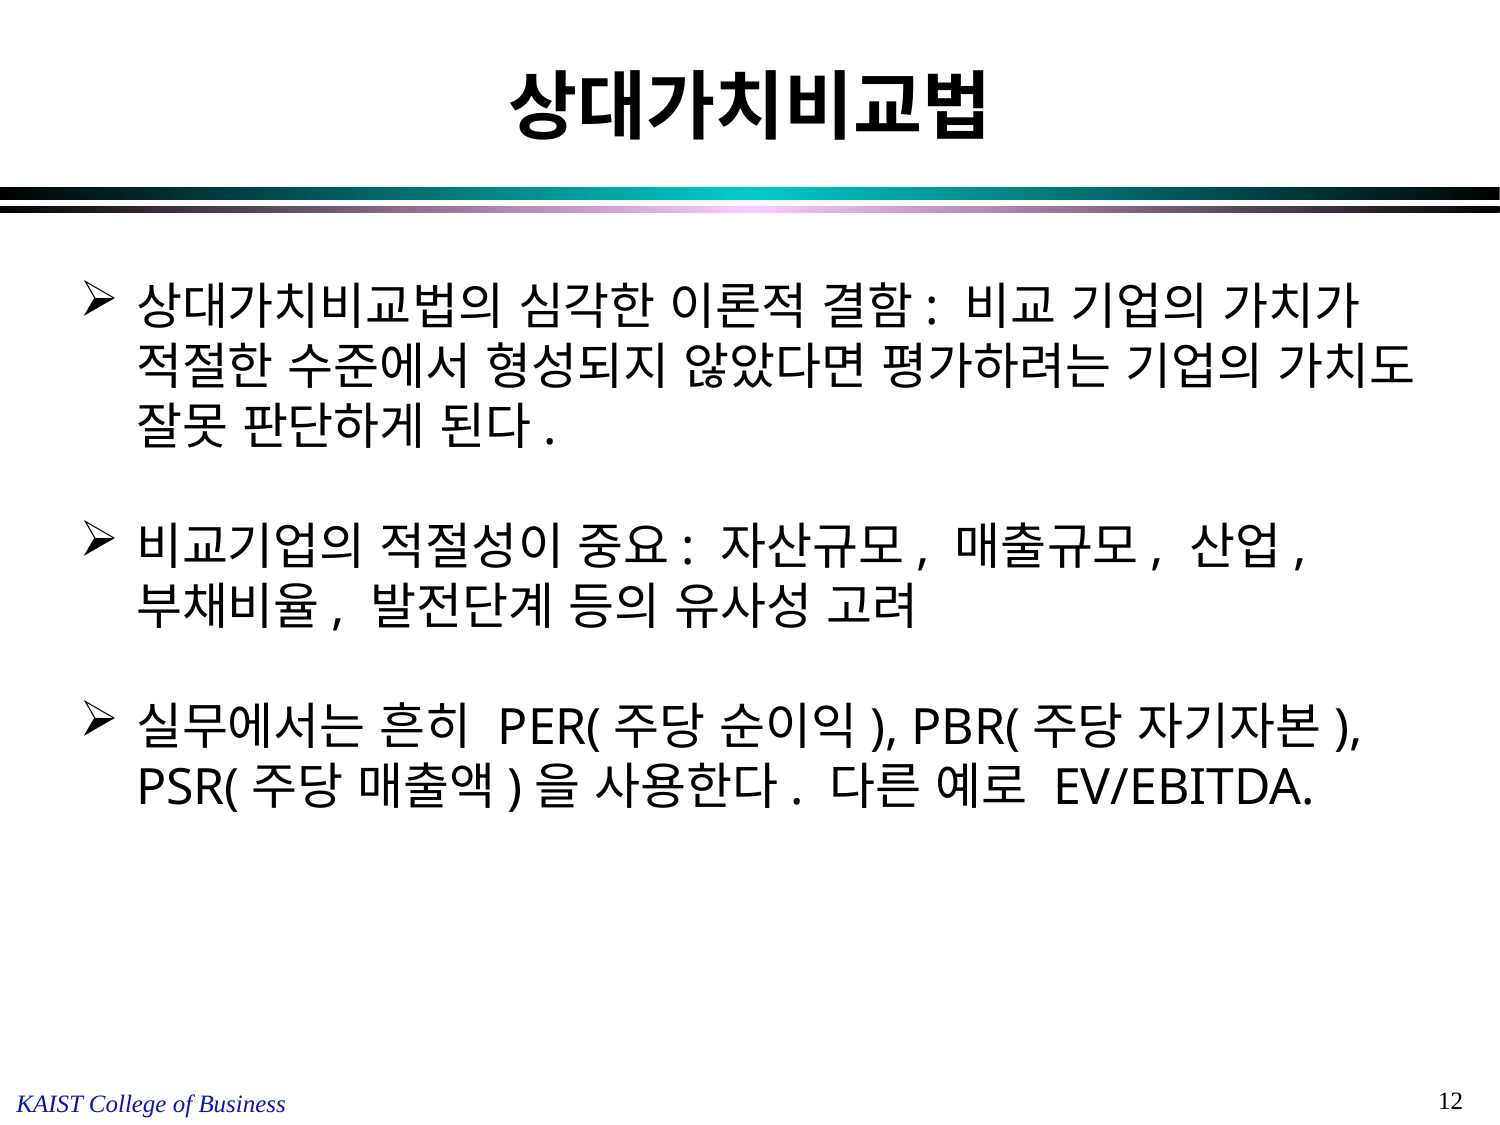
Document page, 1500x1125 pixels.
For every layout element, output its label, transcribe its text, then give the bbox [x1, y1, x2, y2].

text_box 상대가치비교법 [135, 30, 1365, 157]
text_box 상대가치비교법의 심각한 이론적 결함: 비교 기업의 가치가 적절한 수준에서 형성되지 않았다면 평가하려는 기업의 가치도 잘못 판단하게 된다. 비교기업의 적절성이 중요: 자산규모, 매출규모, 산업, 부채비율, 발전단계 등의 유사성 고려 실무에서는 흔히 PER(주당 순이익), PBR(주당 자기자본), PSR(주당 매출액)을 사용한다. 다른 예로 EV/EBITDA. [64, 267, 1483, 882]
